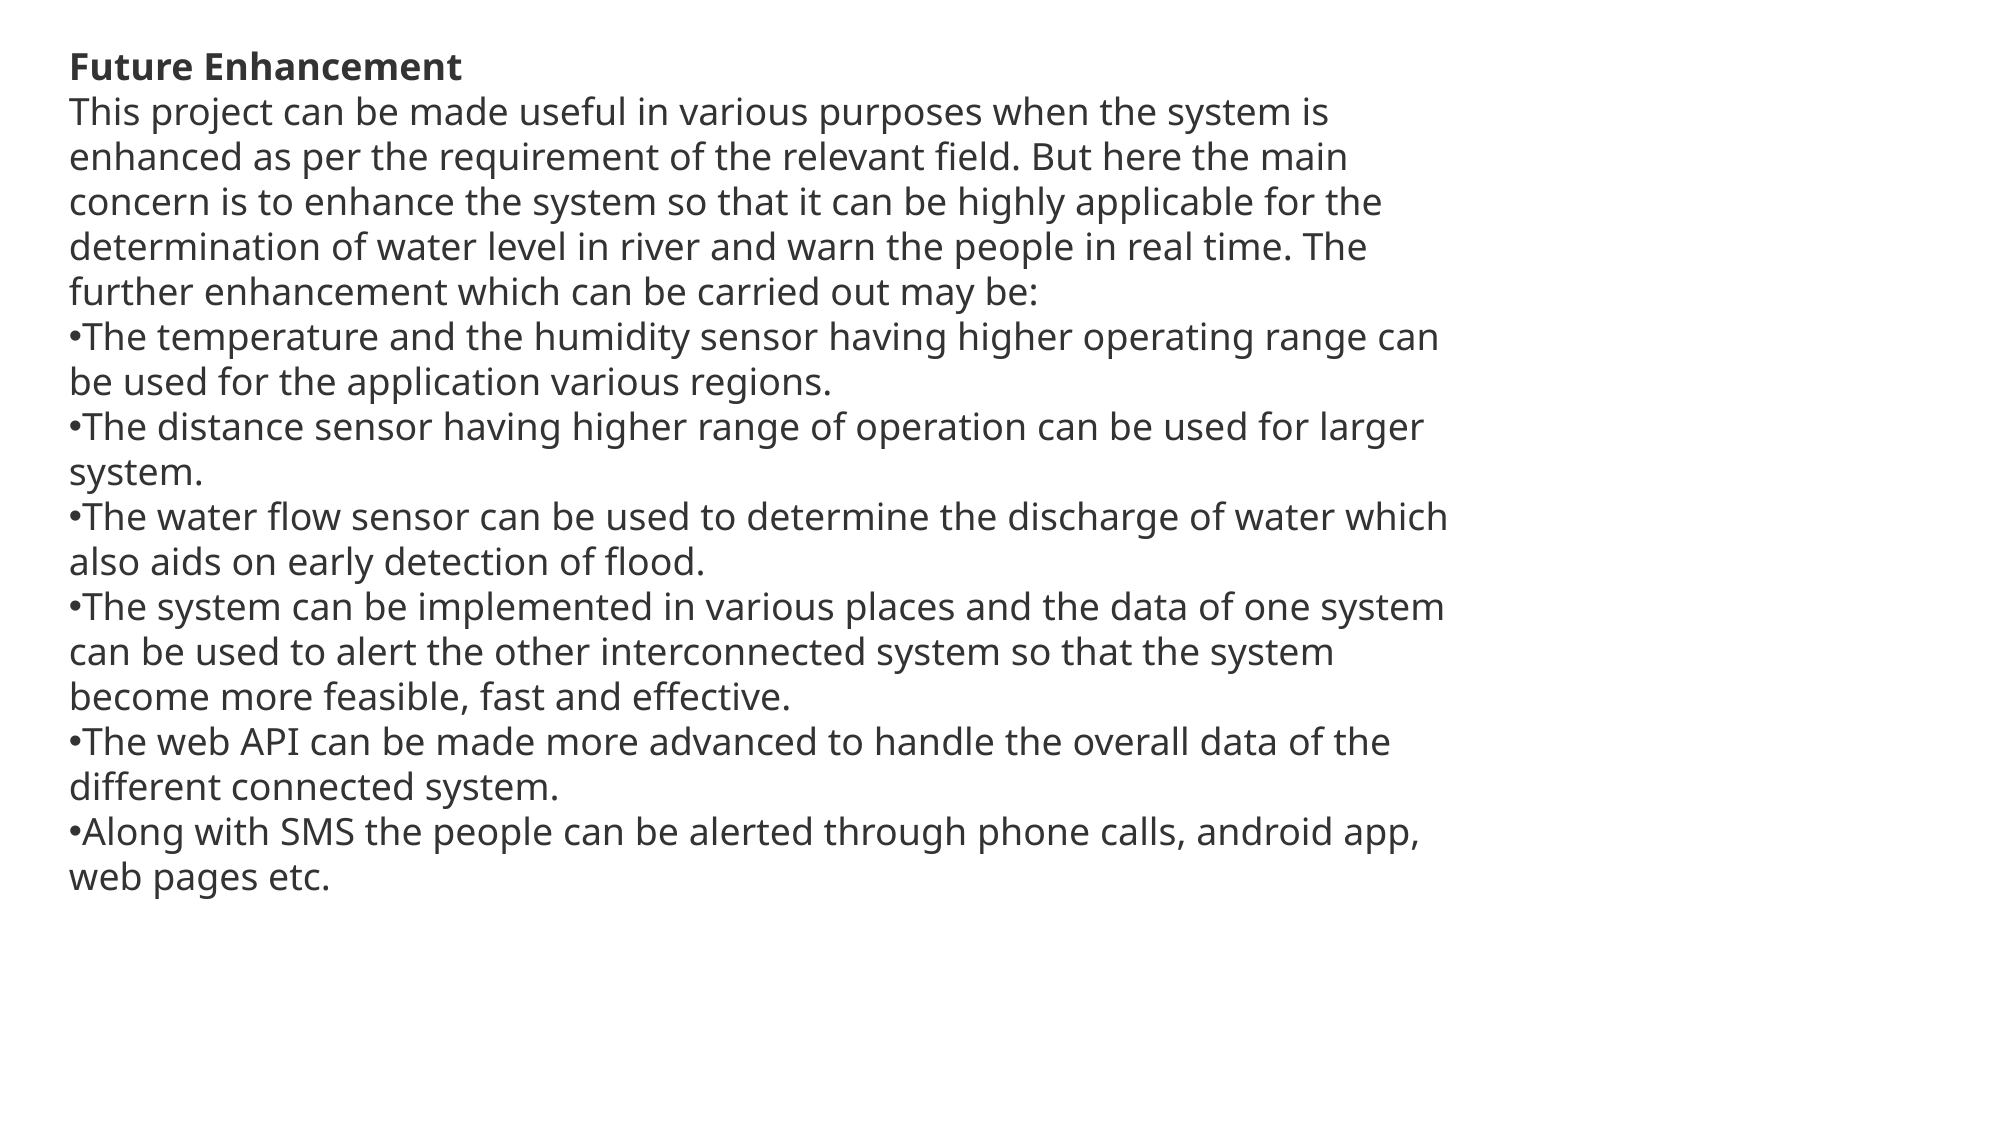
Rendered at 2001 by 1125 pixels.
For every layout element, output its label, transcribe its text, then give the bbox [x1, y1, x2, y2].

text_box Future Enhancement This project can be made useful in various purposes when the system is enhanced as per the requirement of the relevant field. But here the main concern is to enhance the system so that it can be highly applicable for the determination of water level in river and warn the people in real time. The further enhancement which can be carried out may be: The temperature and the humidity sensor having higher operating range can be used for the application various regions. The distance sensor having higher range of operation can be used for larger system. The water flow sensor can be used to determine the discharge of water which also aids on early detection of flood. The system can be implemented in various places and the data of one system can be used to alert the other interconnected system so that the system become more feasible, fast and effective. The web API can be made more advanced to handle the overall data of the different connected system. Along with SMS the people can be alerted through phone calls, android app, web pages etc. [54, 35, 1500, 906]
